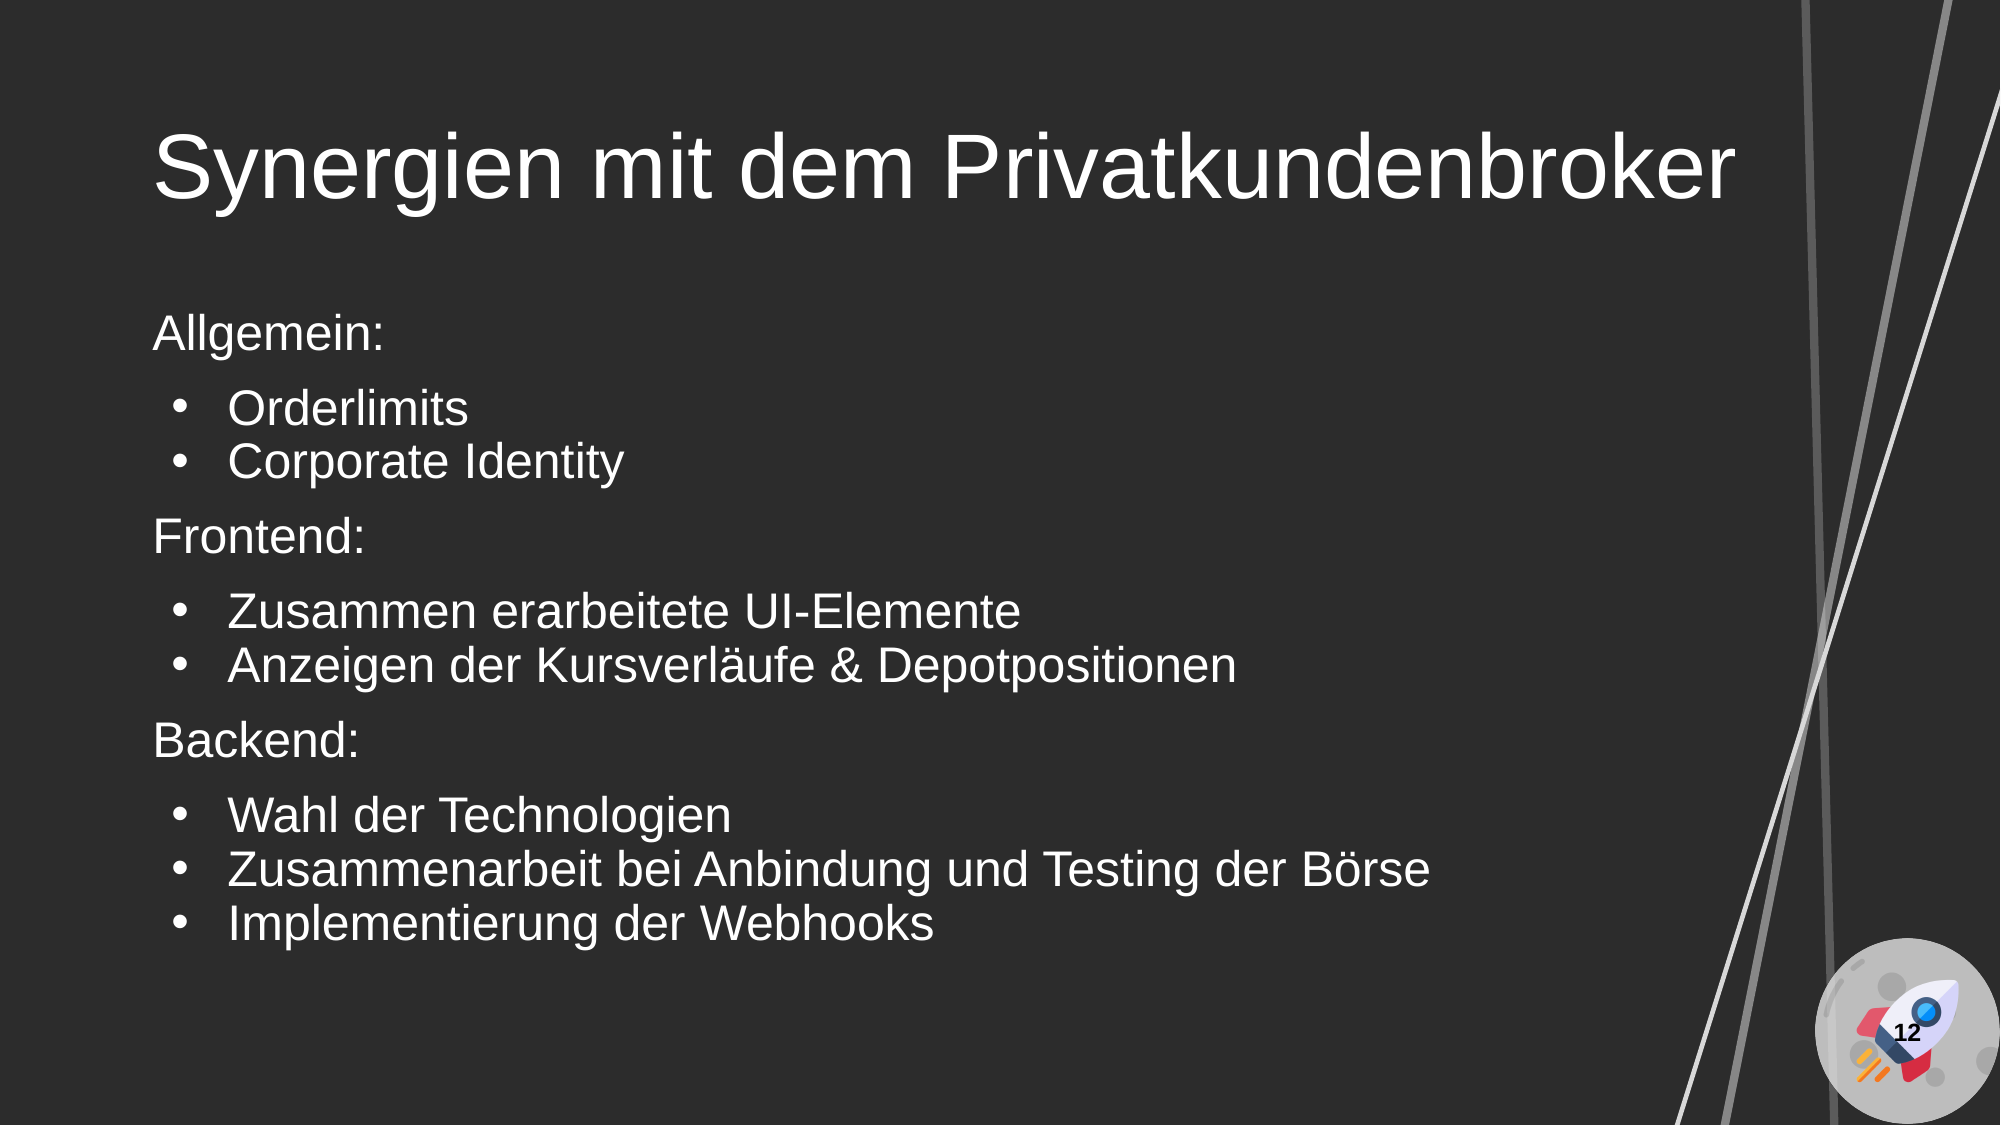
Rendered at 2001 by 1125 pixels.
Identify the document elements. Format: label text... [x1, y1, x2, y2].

picture [1815, 938, 2000, 1124]
slide_number ‹#› [1865, 1001, 1950, 1061]
title Synergien mit dem Privatkundenbroker [137, 59, 1863, 278]
list Allgemein: Orderlimits Corporate Identity Frontend: Zusammen erarbeitete UI-Elemente Anzeigen der Kursverläufe & Depotpositionen Backend: Wahl der Technologien Zusammenarbeit bei Anbindung und Testing der Börse Implementierung der Webhooks [137, 299, 1863, 1014]
